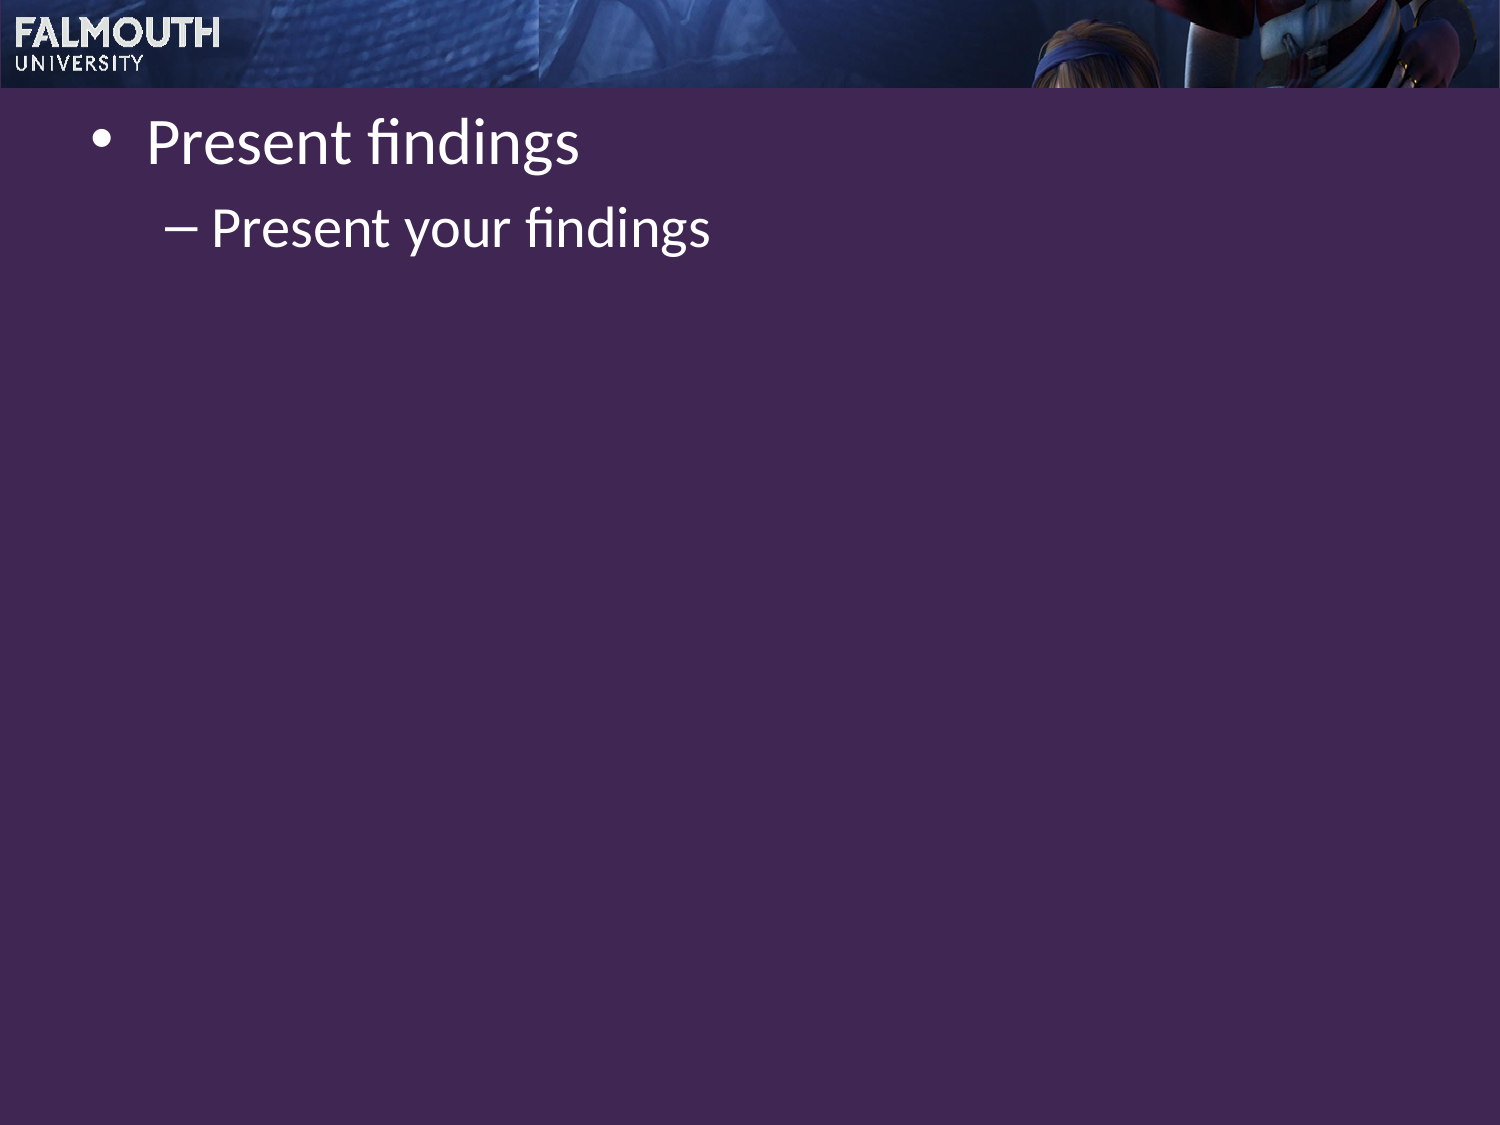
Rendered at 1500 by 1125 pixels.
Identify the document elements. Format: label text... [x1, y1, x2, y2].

picture [0, 0, 1500, 90]
list Present findings Present your findings [75, 90, 1425, 1106]
